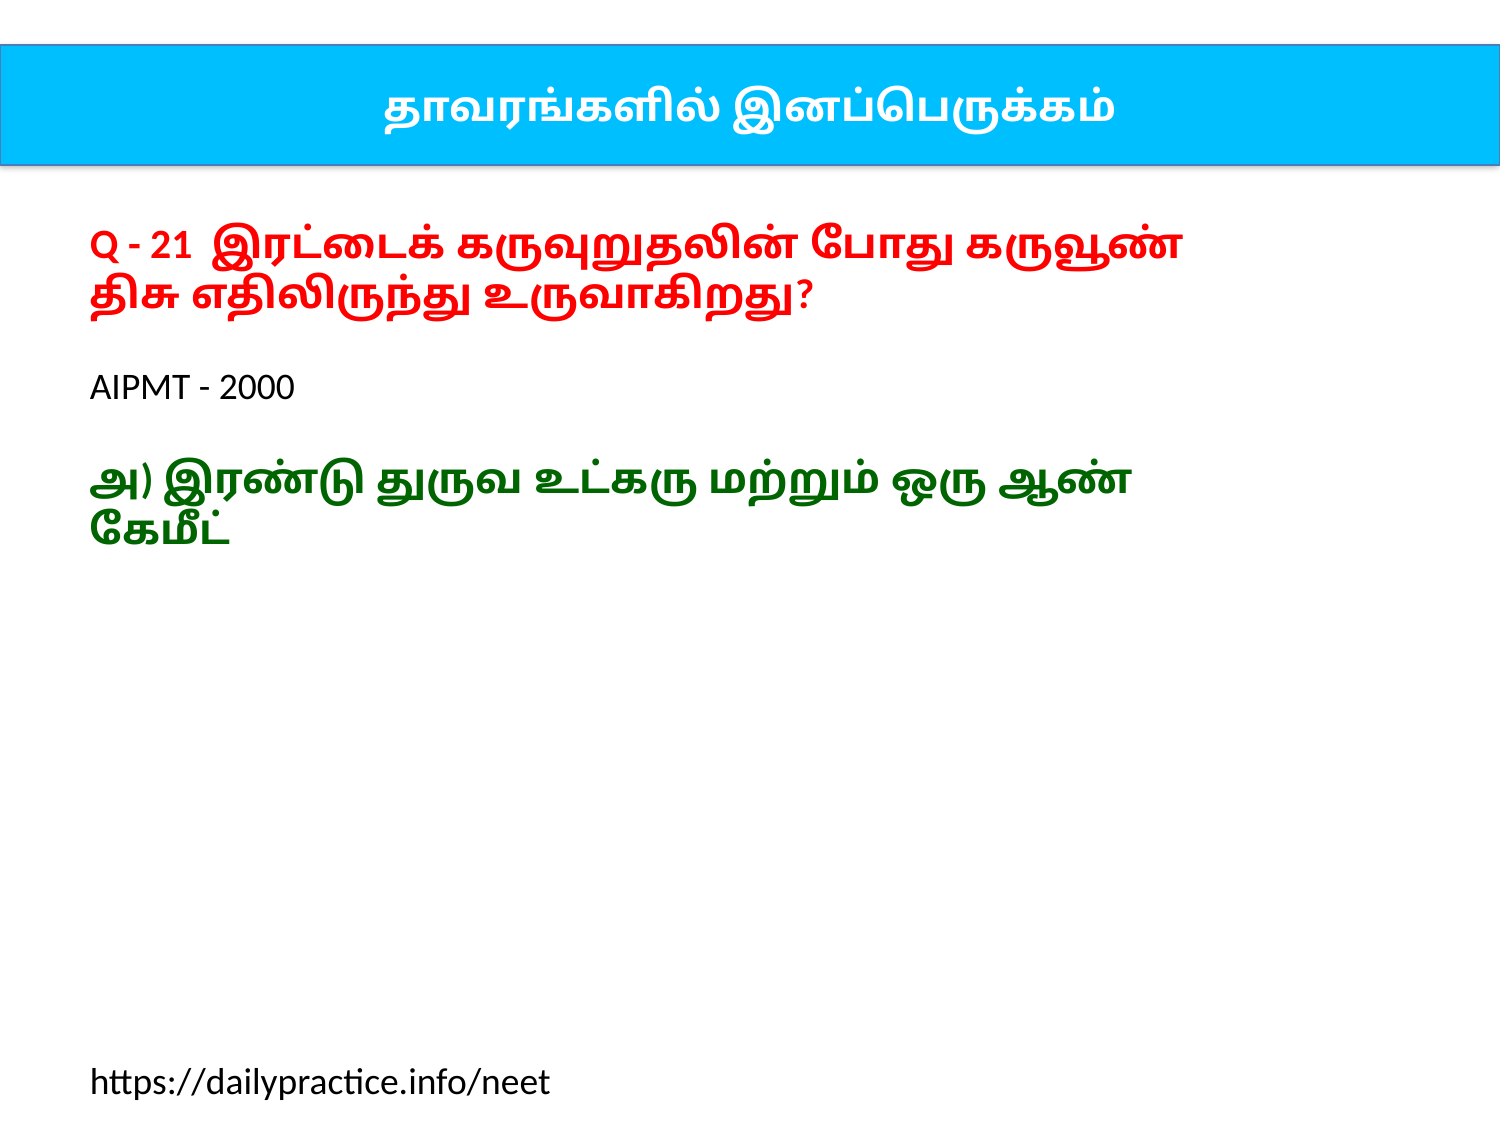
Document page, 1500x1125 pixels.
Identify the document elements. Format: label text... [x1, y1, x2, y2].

text_box https://dailypractice.info/neet [74, 1049, 675, 1110]
text_box தாவரங்களில் இனப்பெருக்கம் [0, 44, 1500, 166]
text_box Q - 21 இரட்டைக் கருவுறுதலின் போது கருவூண் திசு எதிலிருந்து உருவாகிறது? AIPMT - 2000 அ) இரண்டு துருவ உட்கரு மற்றும் ஒரு ஆண் கேமீட் [74, 164, 1275, 560]
